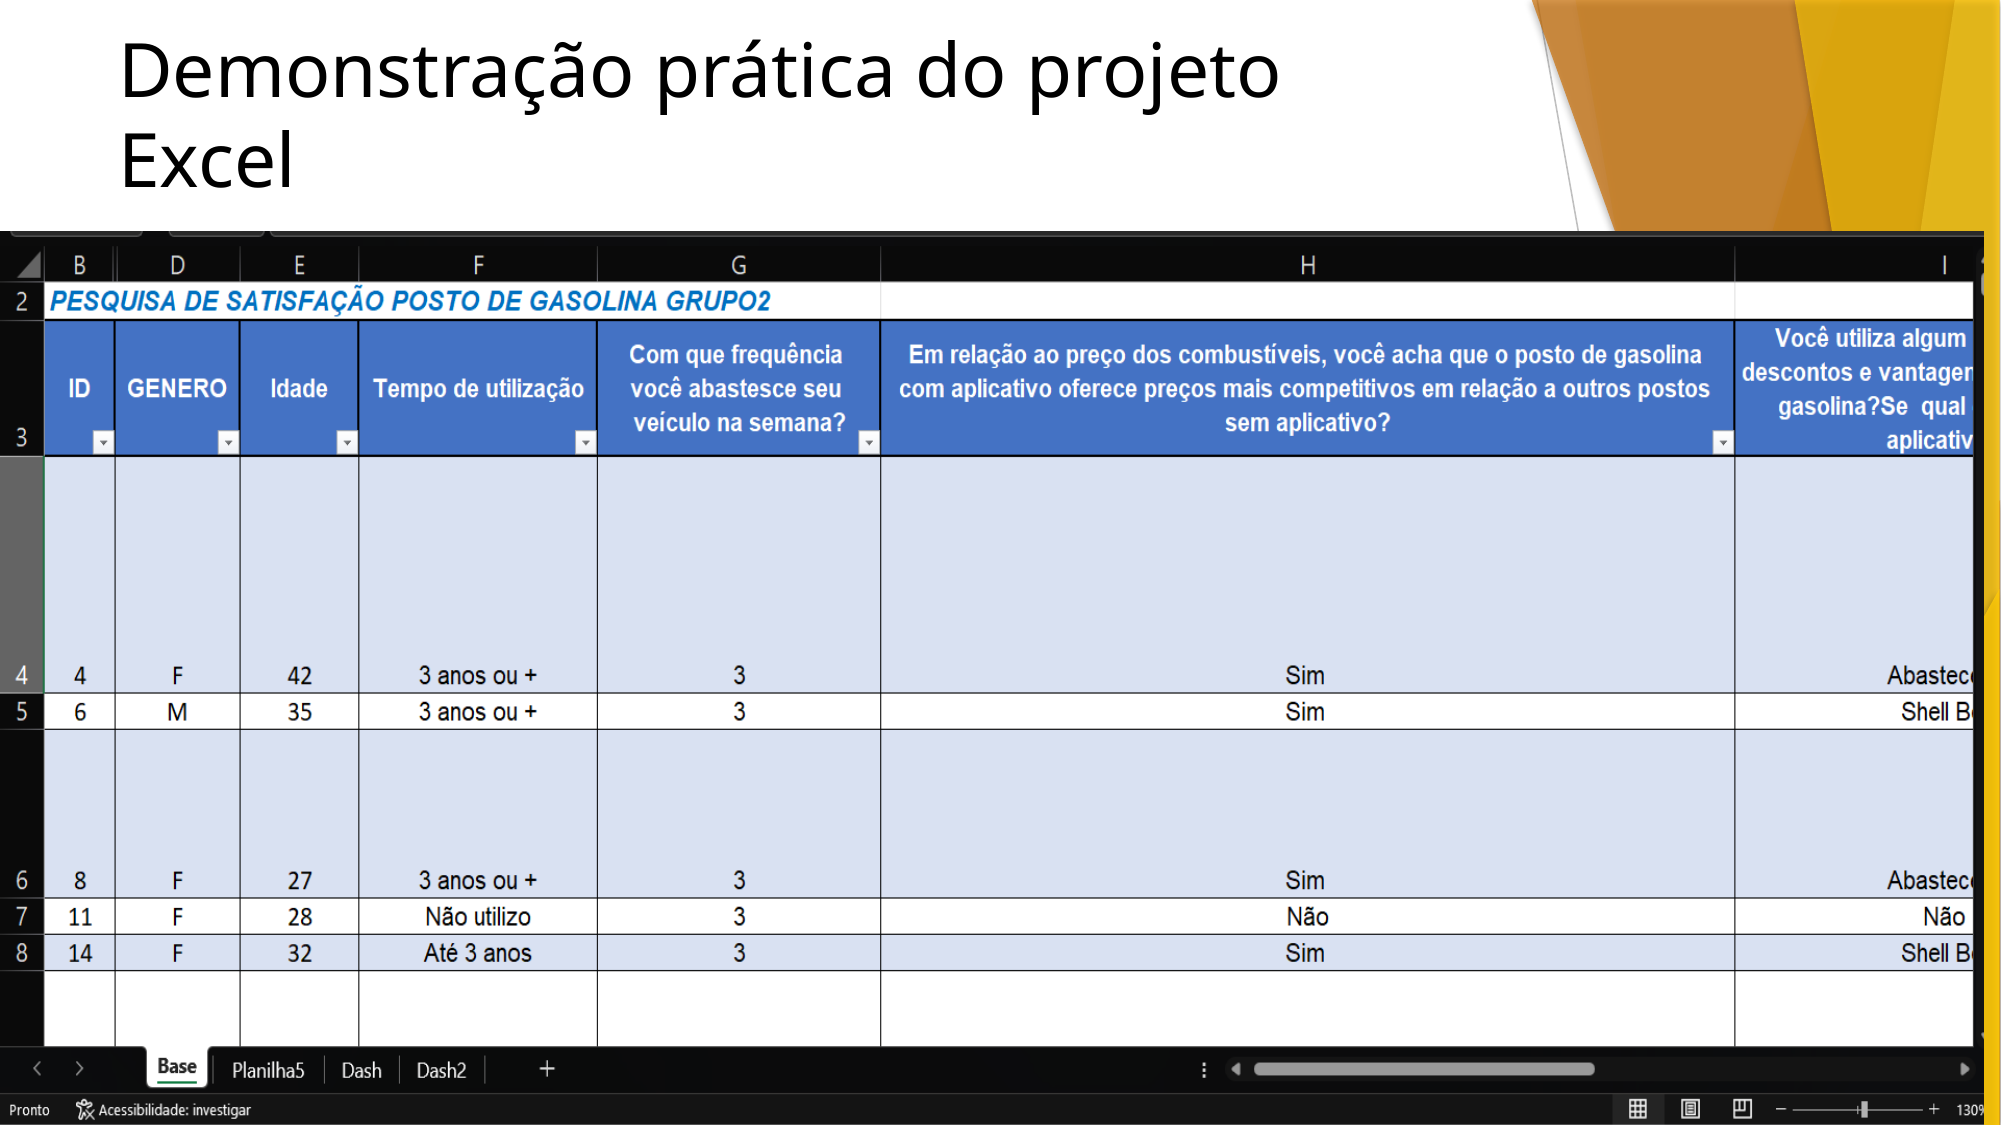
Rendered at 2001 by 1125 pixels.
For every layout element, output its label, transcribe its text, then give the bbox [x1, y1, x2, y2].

picture [0, 230, 1985, 1125]
title Demonstração prática do projeto Excel [103, 14, 1514, 228]
